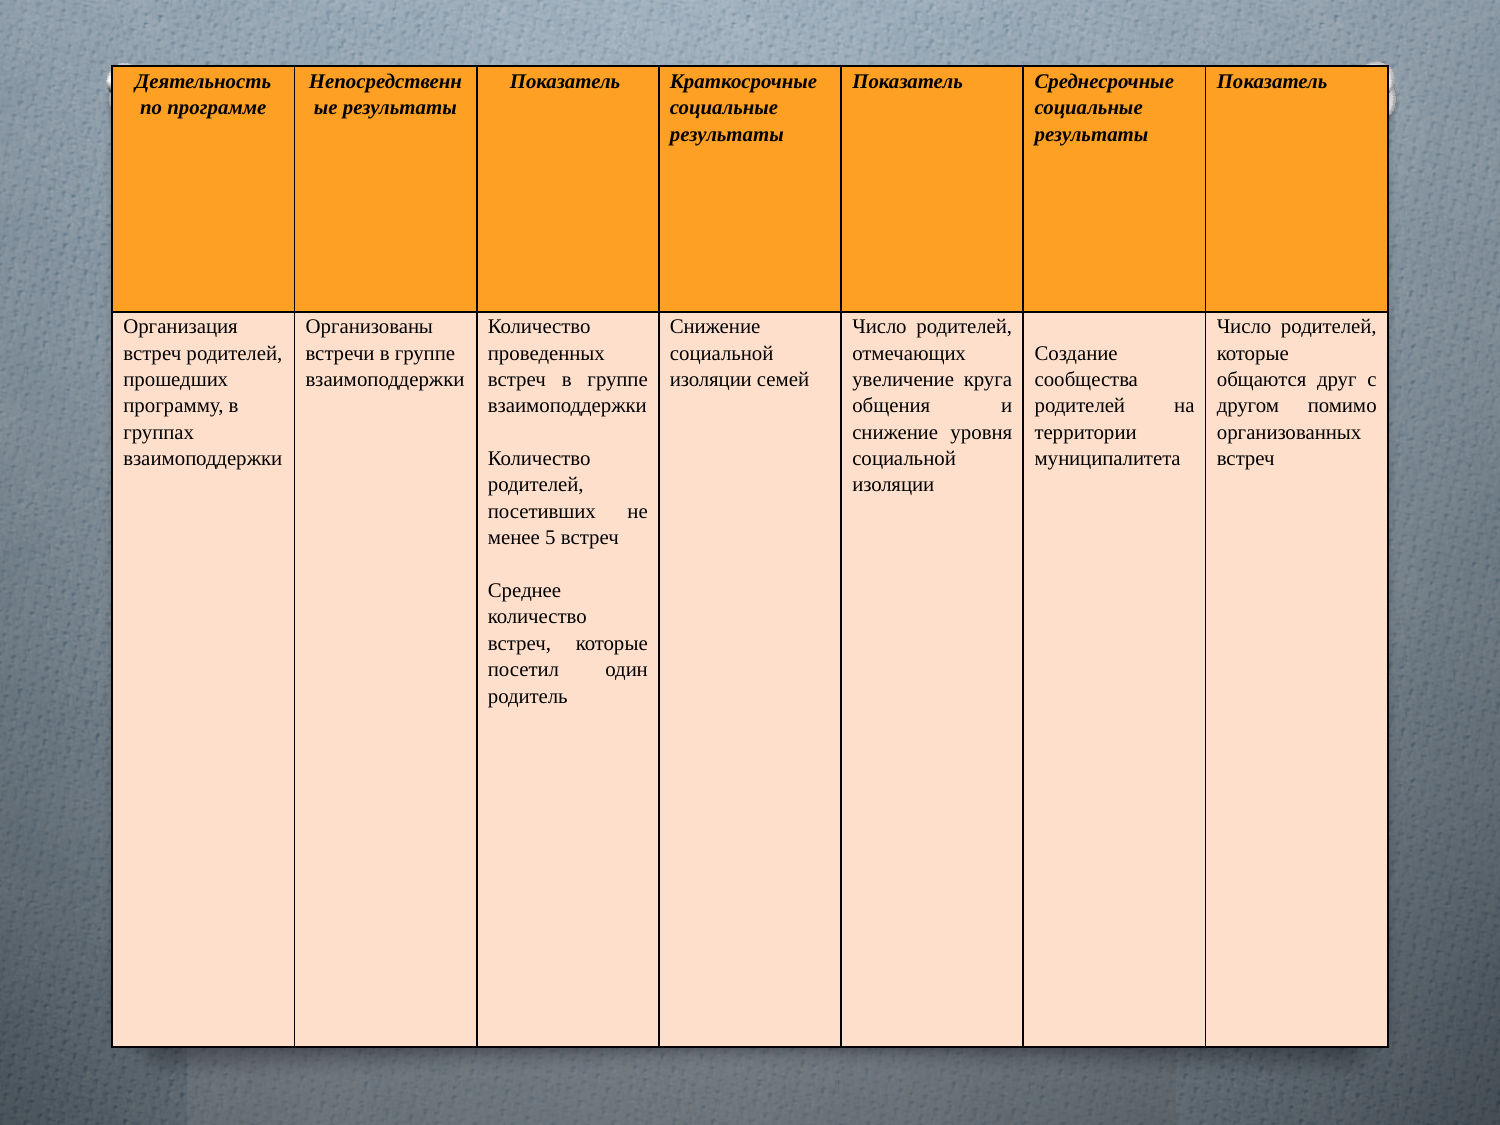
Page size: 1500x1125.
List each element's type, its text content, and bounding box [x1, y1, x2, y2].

table_header Краткосрочные социальные результаты [660, 67, 840, 311]
table_cell Число родителей, которые общаются друг с другом помимо организованных встреч [1206, 313, 1387, 1046]
table_cell Организация встреч родителей, прошедших программу, в группах взаимоподдержки [113, 313, 294, 1046]
table_header Непосредственные результаты [295, 67, 476, 311]
picture [1328, 35, 1439, 141]
table_cell Число родителей, отмечающих увеличение круга общения и снижение уровня социальной изоляции [842, 313, 1022, 1046]
table_cell Организованы встречи в группе взаимоподдержки [295, 313, 476, 1046]
table_cell Снижение социальной изоляции семей [660, 313, 840, 1046]
picture [75, 29, 192, 131]
table_header Показатель [478, 67, 658, 311]
table_header Показатель [842, 67, 1022, 311]
table_cell Создание сообщества родителей на территории муниципалитета [1024, 313, 1205, 1046]
table_header Показатель [1206, 67, 1387, 311]
table_header Среднесрочные социальные результаты [1024, 67, 1205, 311]
table_cell Количество проведенных встреч в группе взаимоподдержки Количество родителей, посетивших не менее 5 встреч Среднее количество встреч, которые посетил один родитель [478, 313, 658, 1046]
table_header Деятельность по программе [113, 67, 294, 311]
